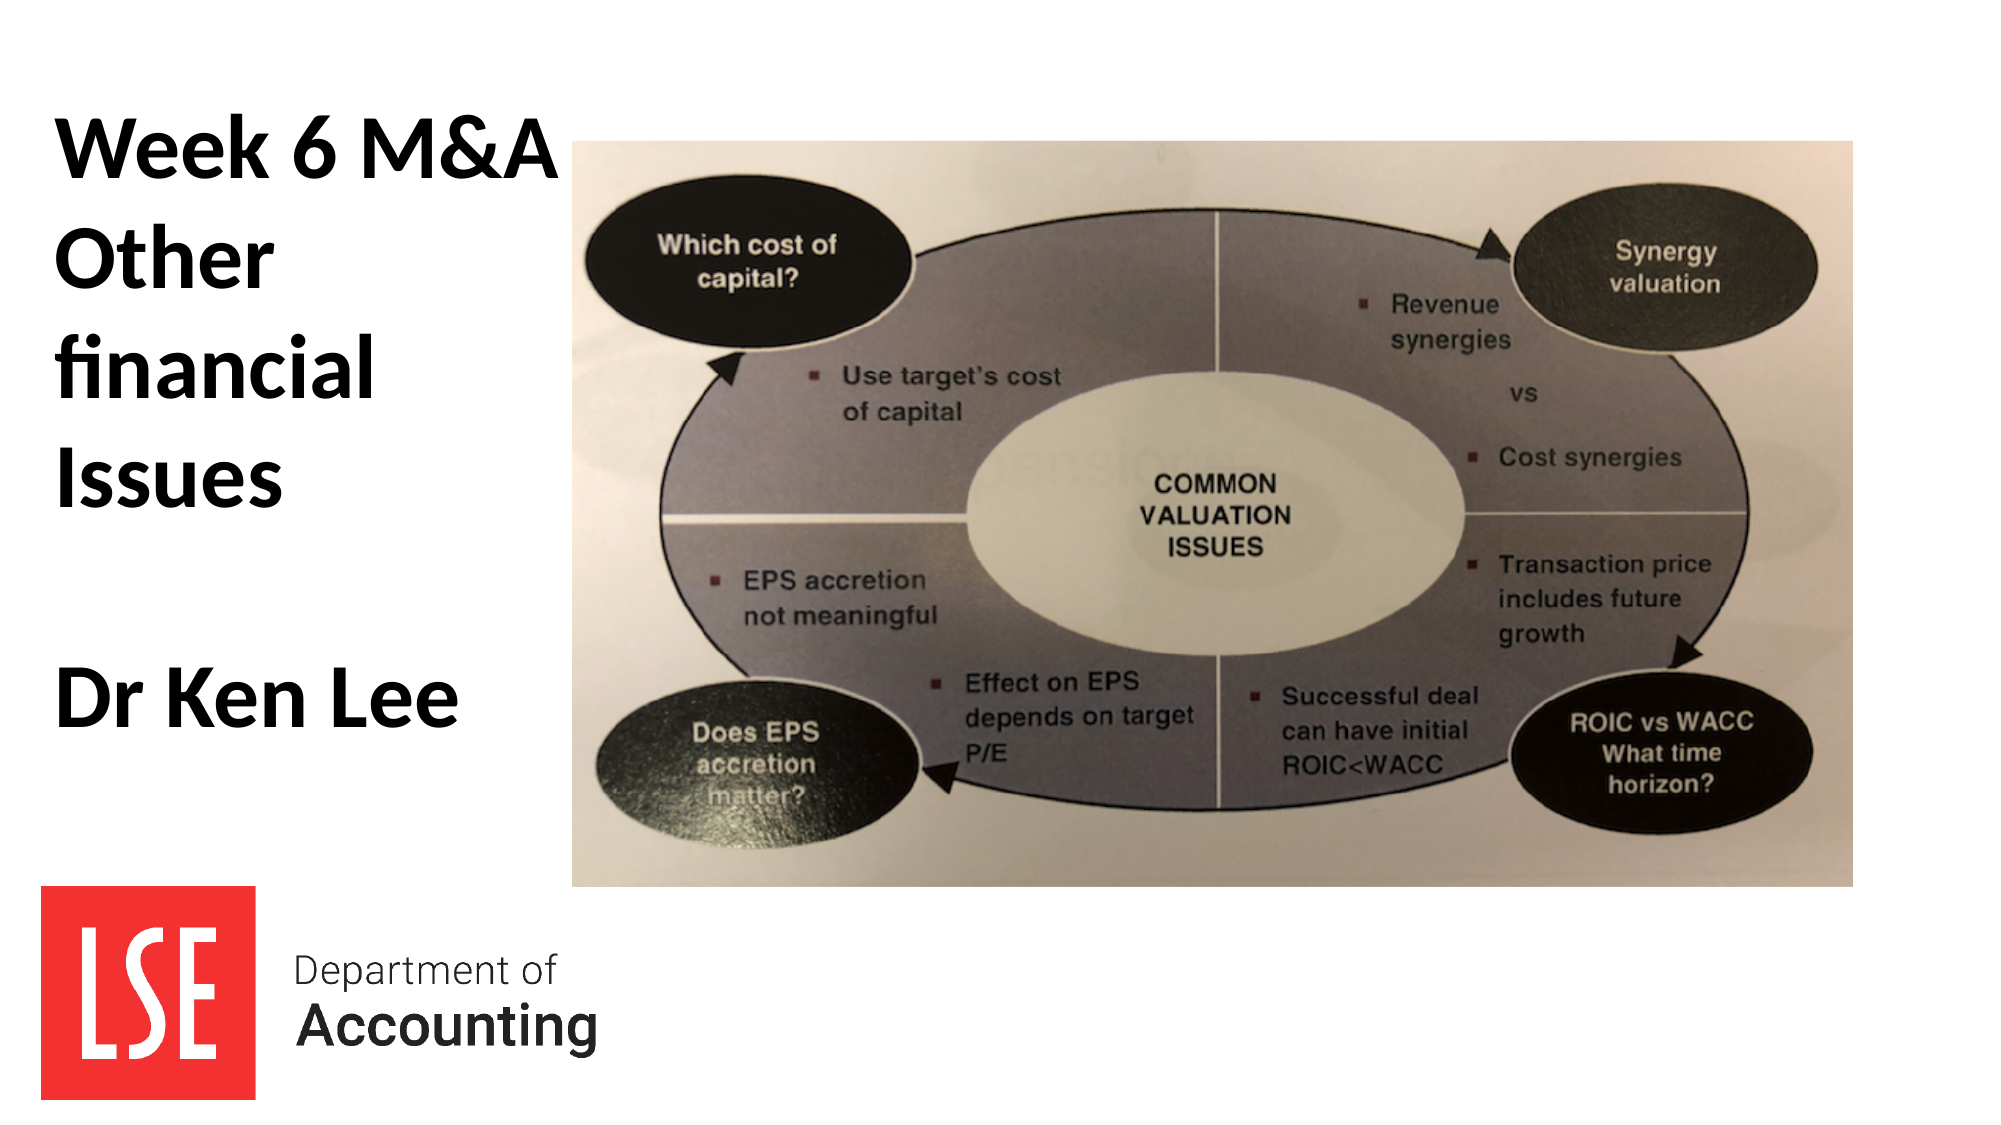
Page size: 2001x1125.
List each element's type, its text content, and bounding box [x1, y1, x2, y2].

text_box Week 6 M&A Other financial Issues Dr Ken Lee [39, 79, 575, 864]
picture [41, 0, 1853, 1125]
